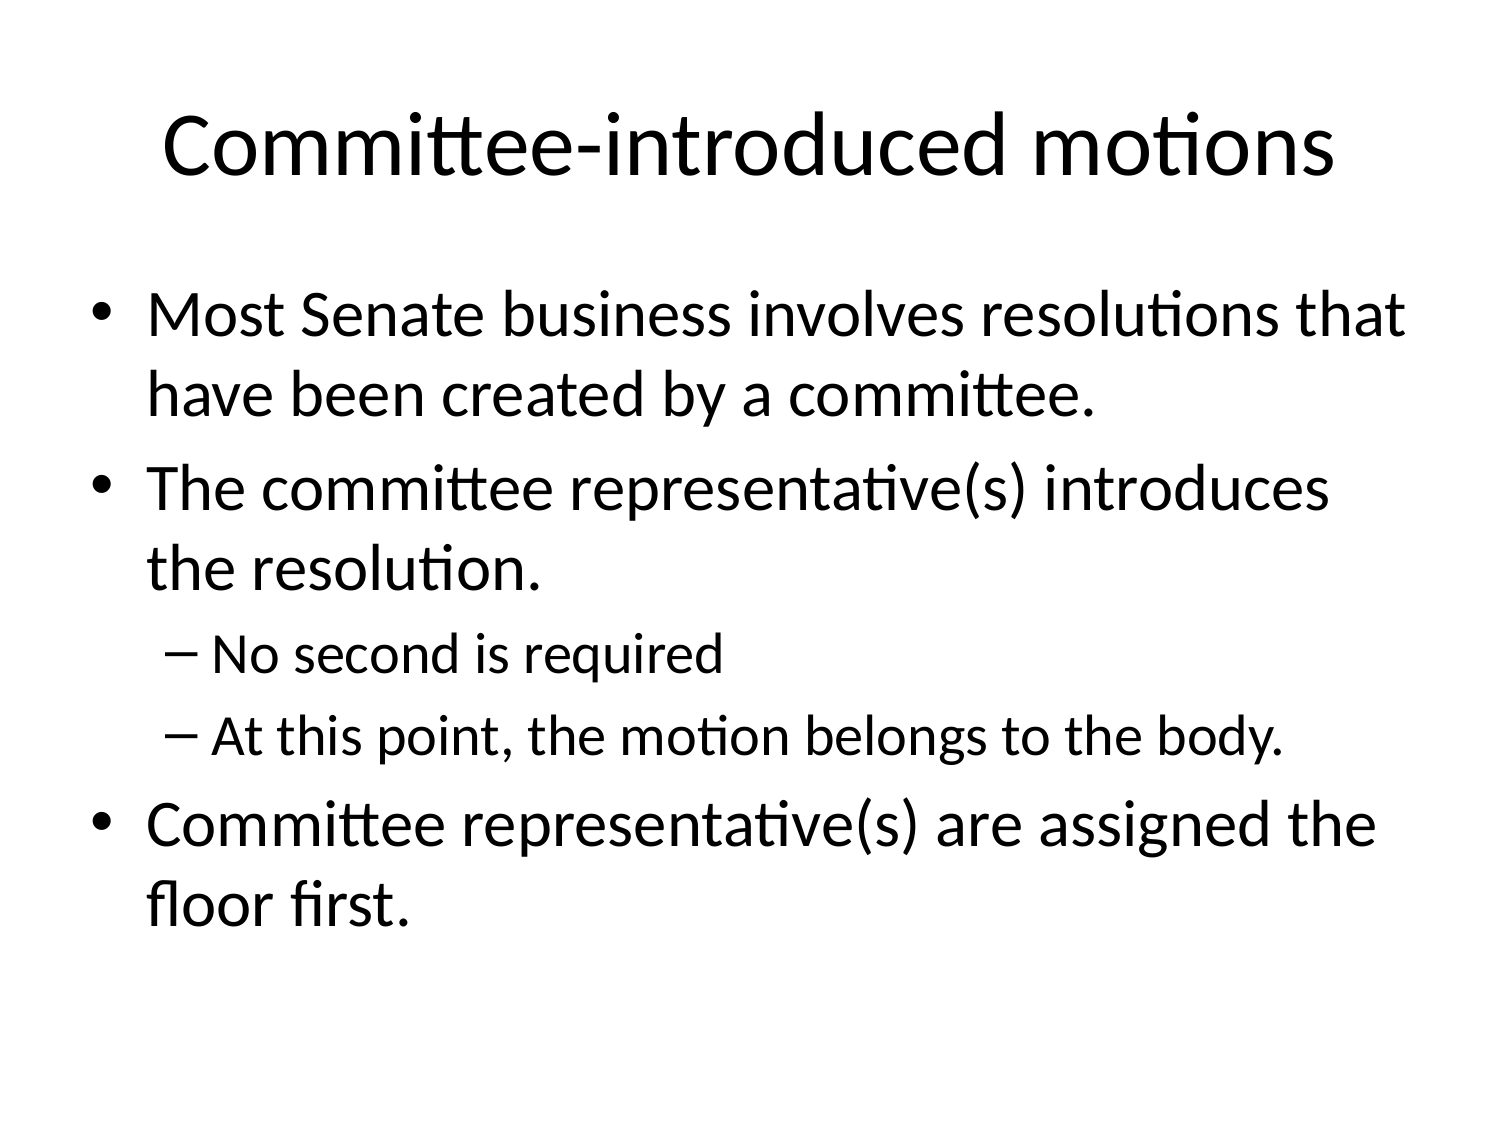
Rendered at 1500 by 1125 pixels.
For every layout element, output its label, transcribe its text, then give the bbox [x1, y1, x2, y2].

title Committee-introduced motions [75, 45, 1425, 233]
list Most Senate business involves resolutions that have been created by a committee. The committee representative(s) introduces the resolution. No second is required At this point, the motion belongs to the body. Committee representative(s) are assigned the floor first. [75, 262, 1425, 1005]
